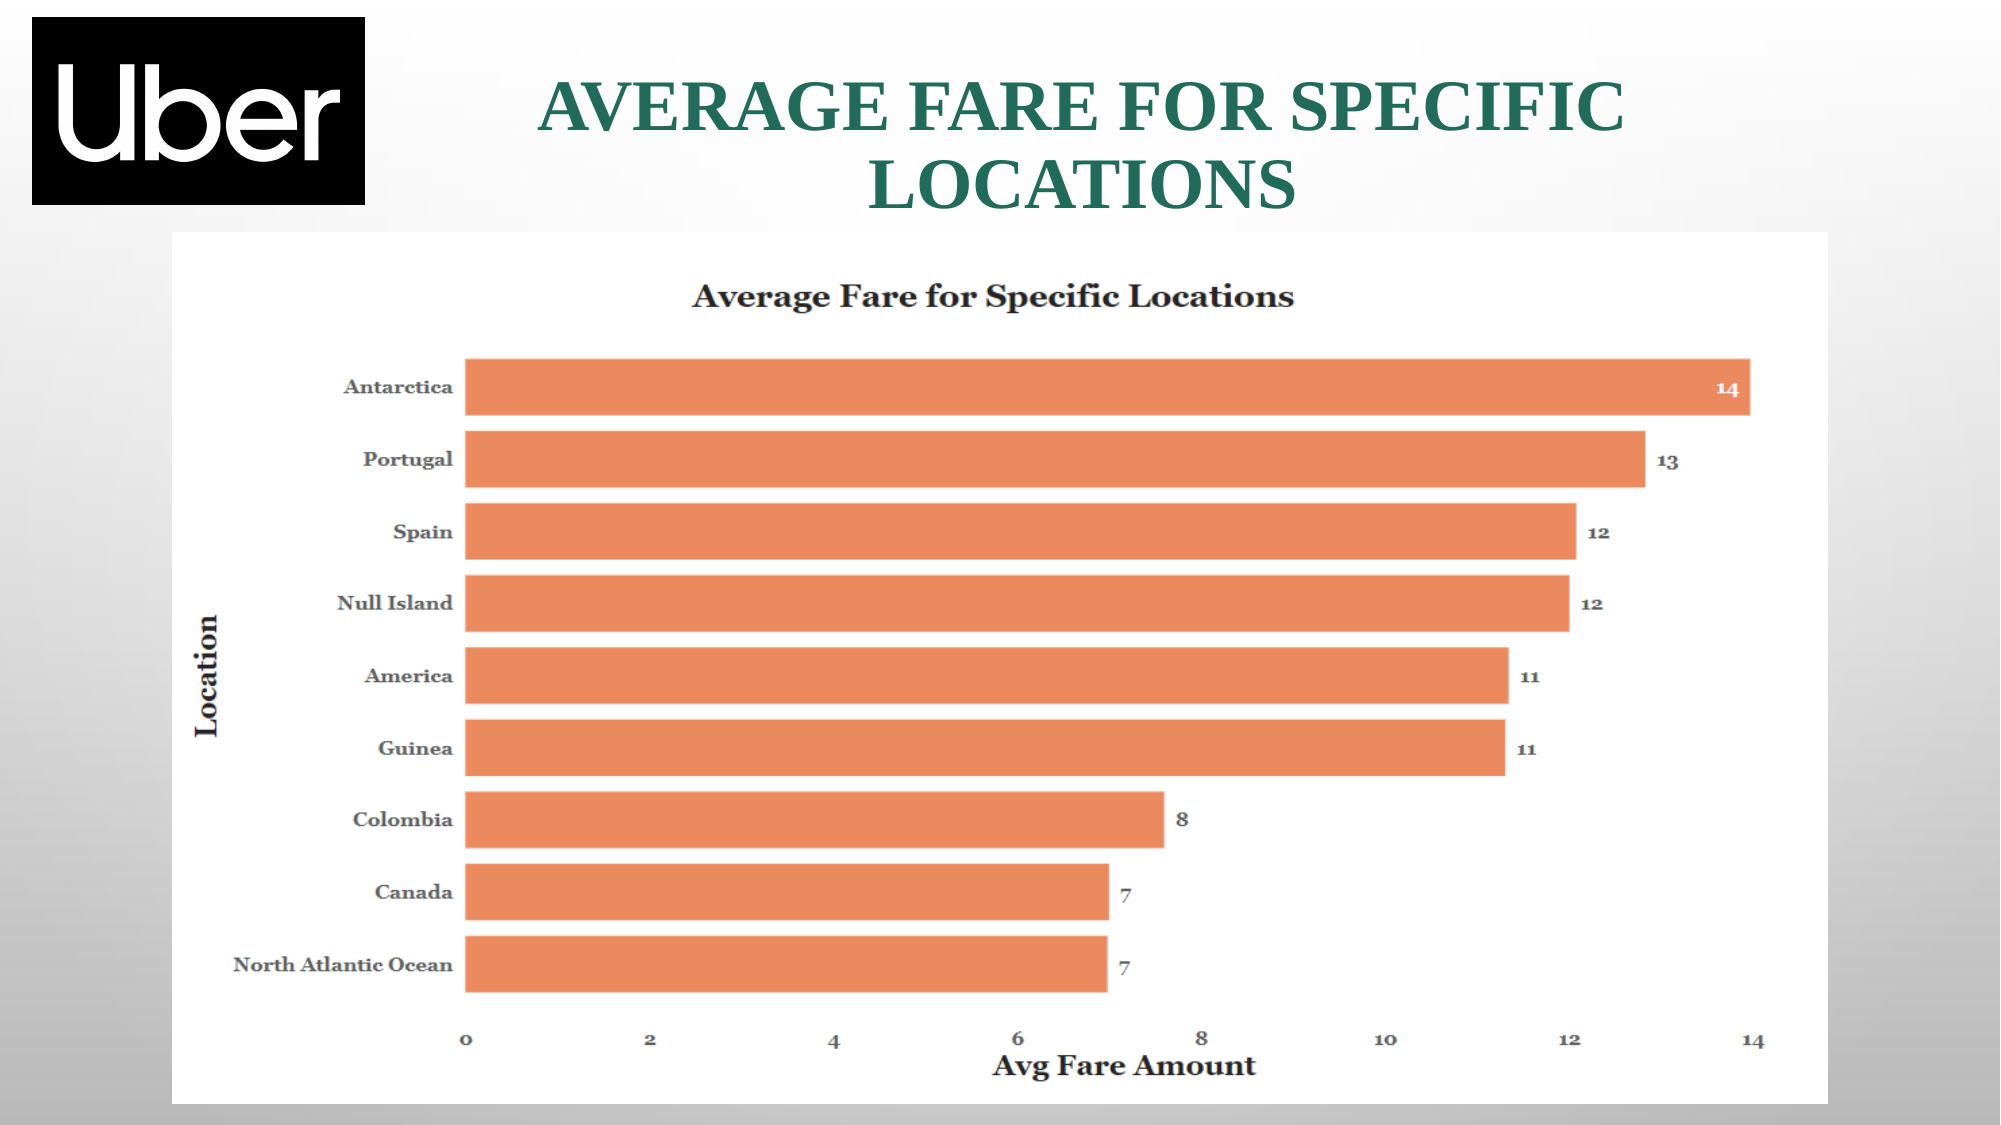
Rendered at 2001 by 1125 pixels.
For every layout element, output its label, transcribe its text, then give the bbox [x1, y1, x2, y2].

title Average Fare for Specific Locations [303, 59, 1863, 233]
picture [0, 0, 2000, 1125]
